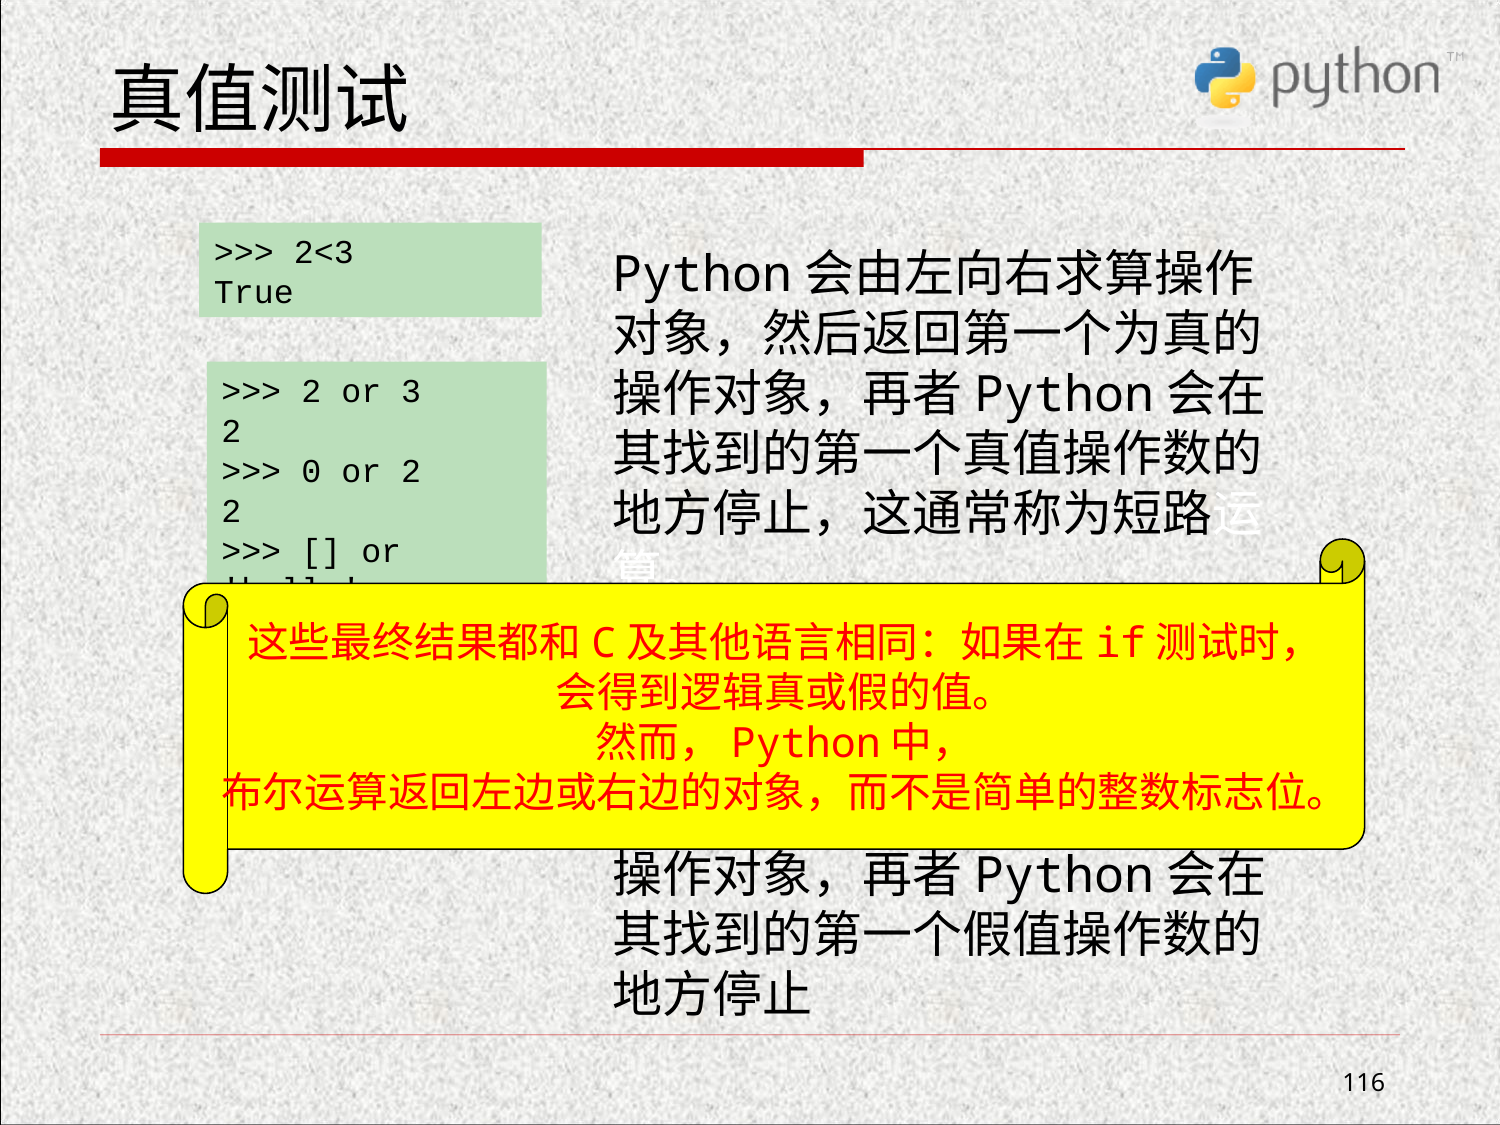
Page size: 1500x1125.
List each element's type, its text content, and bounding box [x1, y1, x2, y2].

picture [0, 0, 1500, 1125]
text_box Python会由左向右求算操作对象，然后返回第一个为假的操作对象，再者Python会在其找到的第一个假值操作数的地方停止 [597, 850, 1302, 1030]
slide_number 116 [1074, 1058, 1400, 1103]
text_box 这些最终结果都和C及其他语言相同：如果在if测试时， 会得到逻辑真或假的值。 然而，Python中， 布尔运算返回左边或右边的对象，而不是简单的整数标志位。 [183, 538, 1365, 894]
title 真值测试 [94, 50, 1407, 149]
text_box Python会由左向右求算操作对象，然后返回第一个为真的操作对象，再者Python会在其找到的第一个真值操作数的地方停止，这通常称为短路运算。 [597, 234, 1300, 583]
text_box >>> 2 or 3 2 >>> 0 or 2 2 >>> [] or 'hello' 'hello' >>> [] or {} {} [206, 361, 547, 583]
text_box >>> 2<3 True [199, 222, 542, 318]
